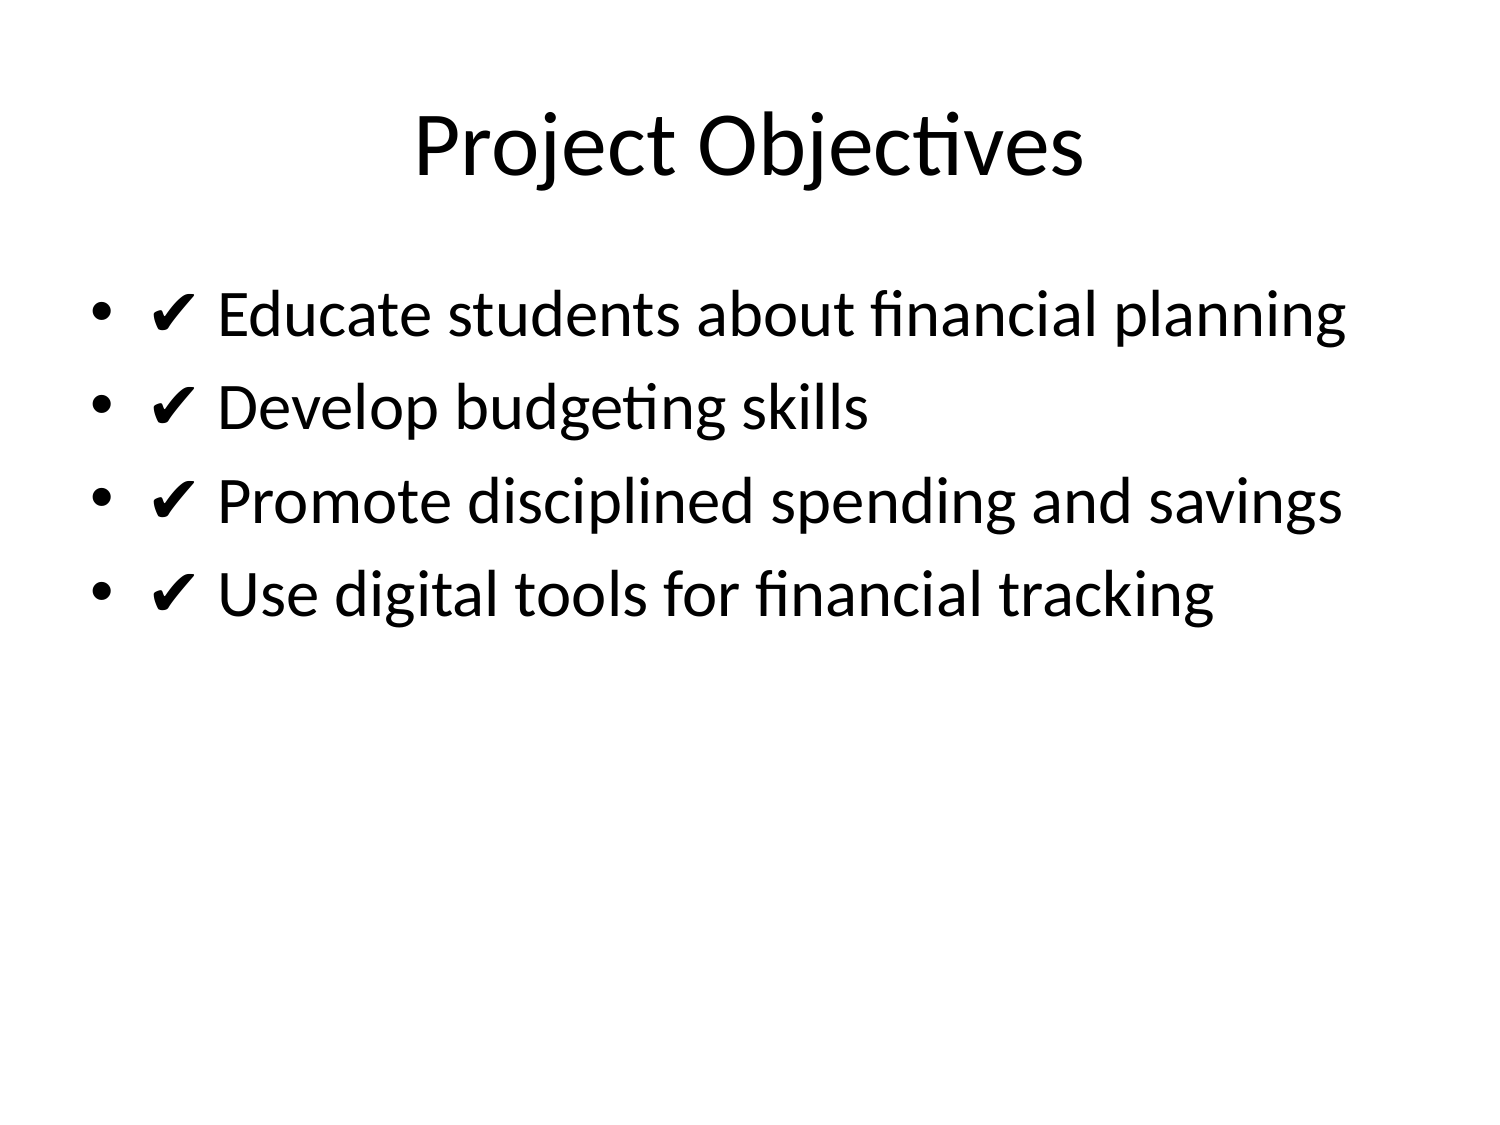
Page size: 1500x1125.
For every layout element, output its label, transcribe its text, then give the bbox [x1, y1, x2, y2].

list ✔ Educate students about financial planning ✔ Develop budgeting skills ✔ Promote disciplined spending and savings ✔ Use digital tools for financial tracking [75, 262, 1425, 1005]
title Project Objectives [75, 45, 1425, 233]
